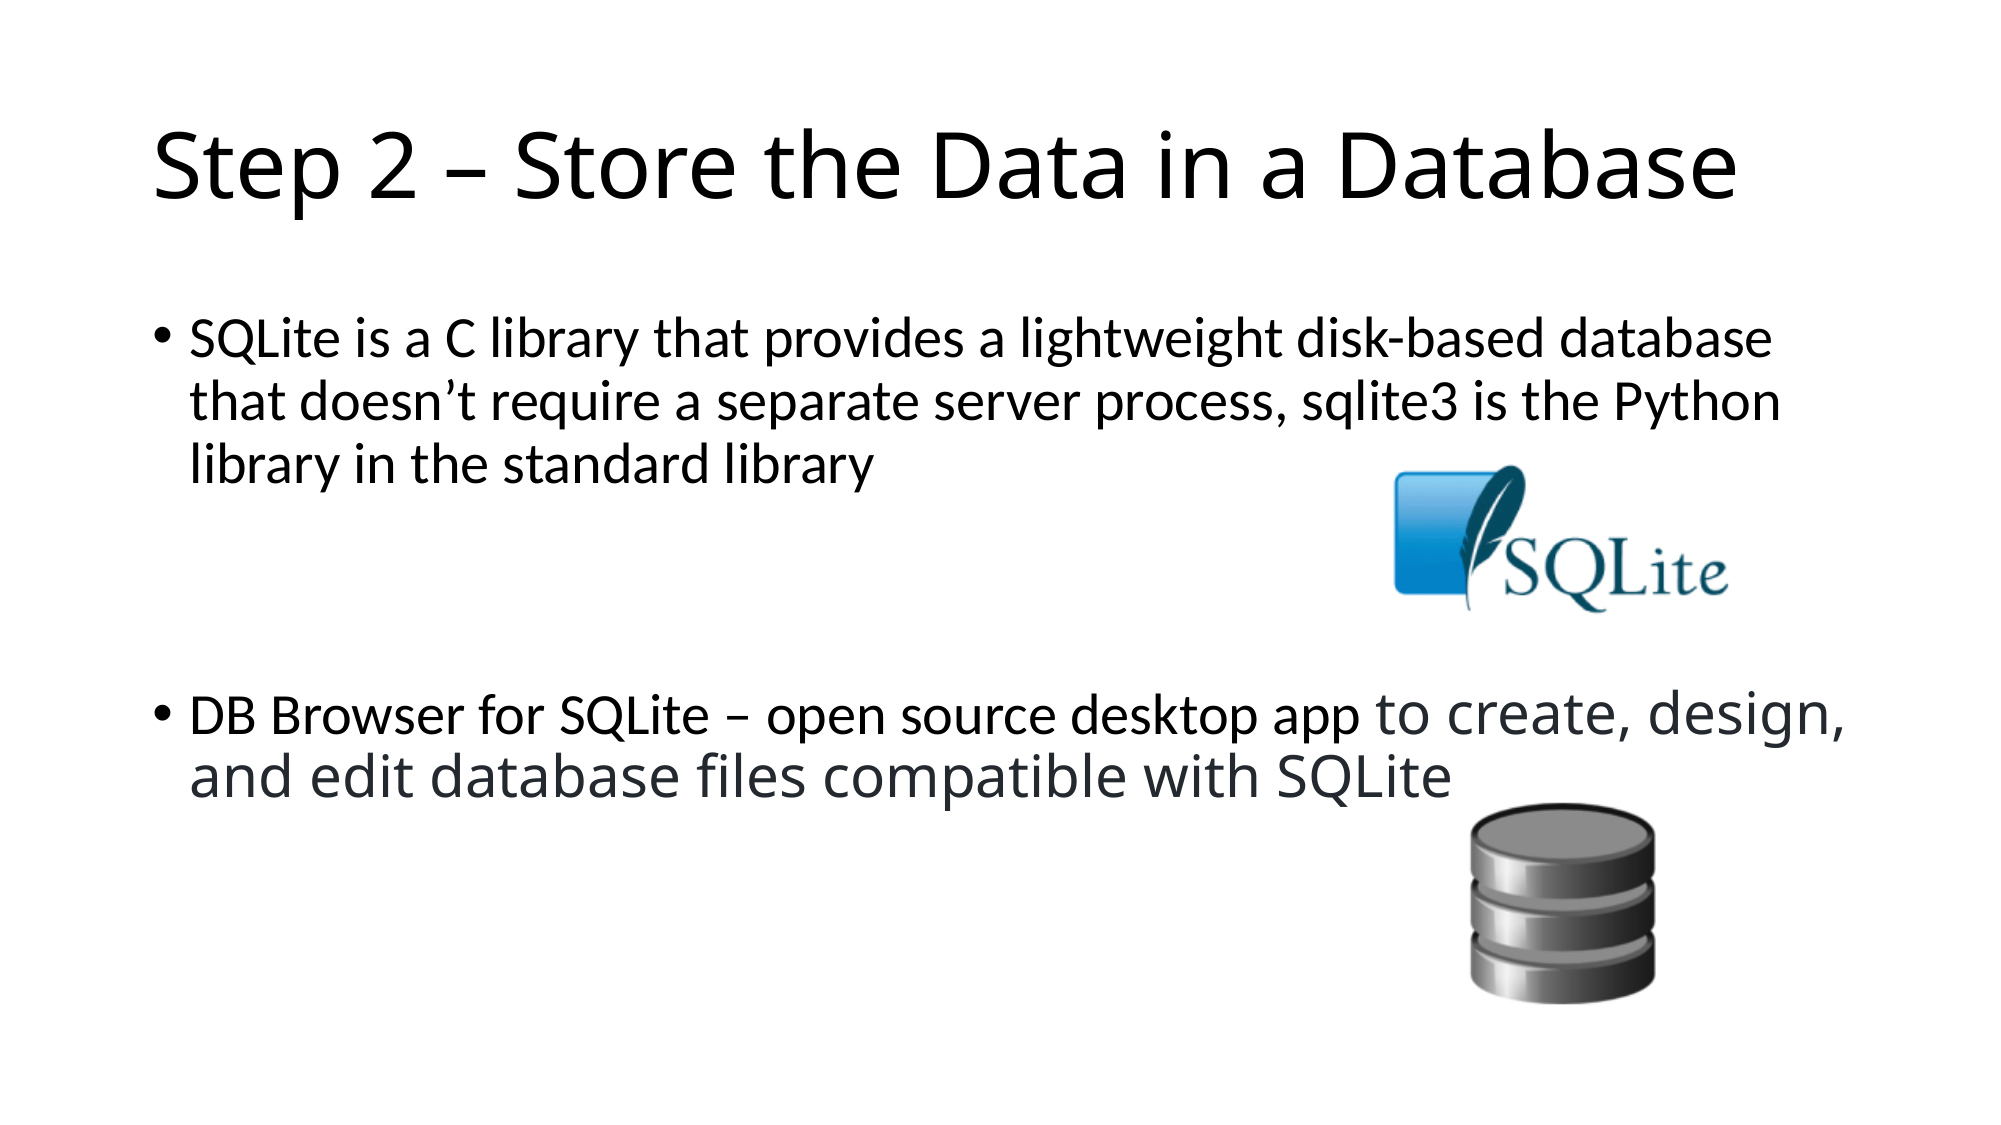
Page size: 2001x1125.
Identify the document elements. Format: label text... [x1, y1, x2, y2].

list SQLite is a C library that provides a lightweight disk-based database that doesn’t require a separate server process, sqlite3 is the Python library in the standard library DB Browser for SQLite – open source desktop app to create, design, and edit database files compatible with SQLite [137, 299, 1863, 1014]
picture [1383, 460, 1744, 619]
picture [1457, 797, 1670, 1017]
title Step 2 – Store the Data in a Database [137, 59, 1863, 278]
